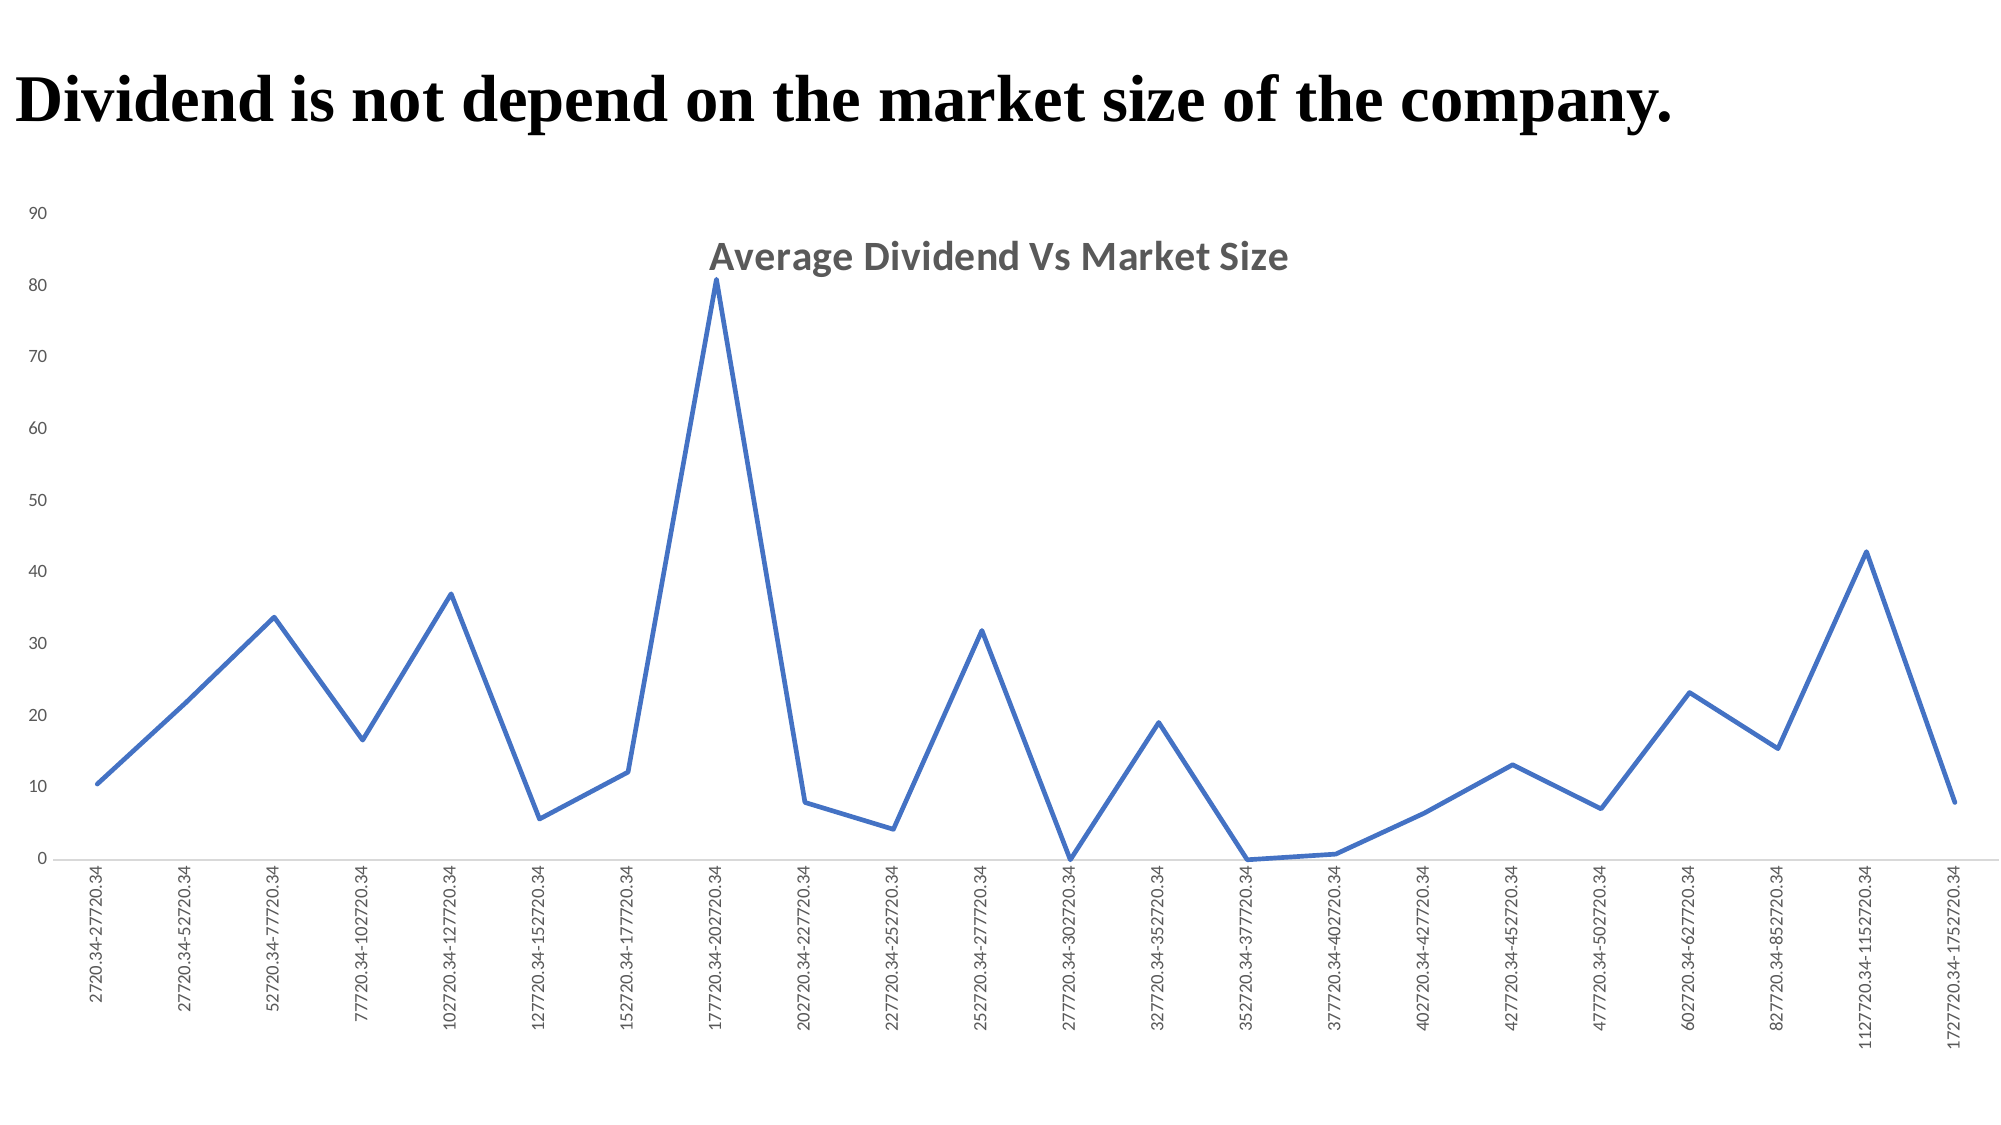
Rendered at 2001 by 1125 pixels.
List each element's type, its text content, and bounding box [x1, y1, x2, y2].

chart [0, 199, 2000, 1125]
title Dividend is not depend on the market size of the company. [0, 0, 2000, 199]
